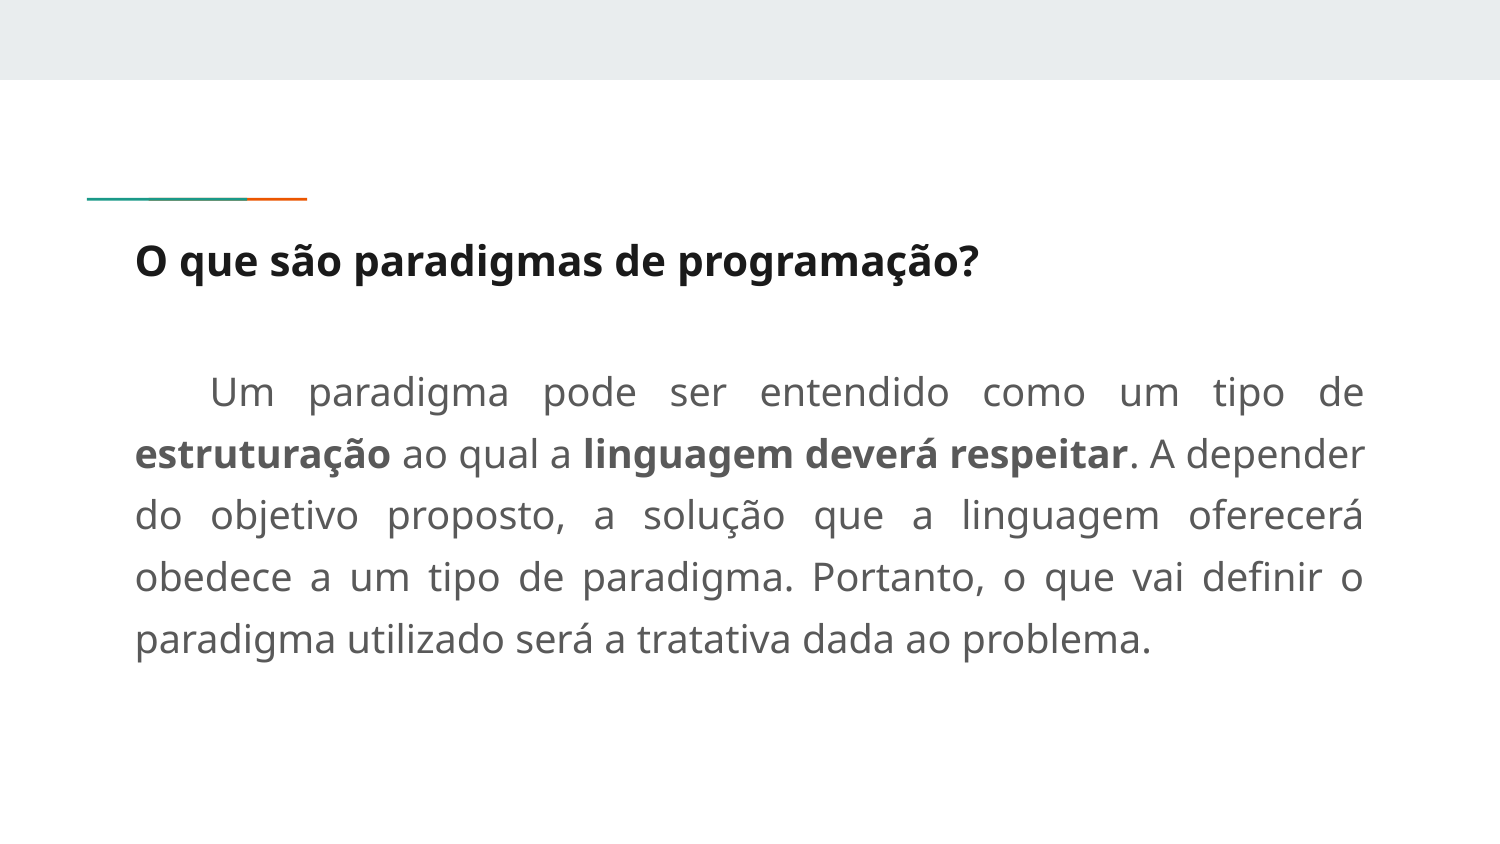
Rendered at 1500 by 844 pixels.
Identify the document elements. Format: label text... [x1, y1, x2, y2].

title O que são paradigmas de programação? [119, 216, 1381, 305]
list Um paradigma pode ser entendido como um tipo de estruturação ao qual a linguagem deverá respeitar. A depender do objetivo proposto, a solução que a linguagem oferecerá obedece a um tipo de paradigma. Portanto, o que vai definir o paradigma utilizado será a tratativa dada ao problema. [119, 341, 1381, 712]
